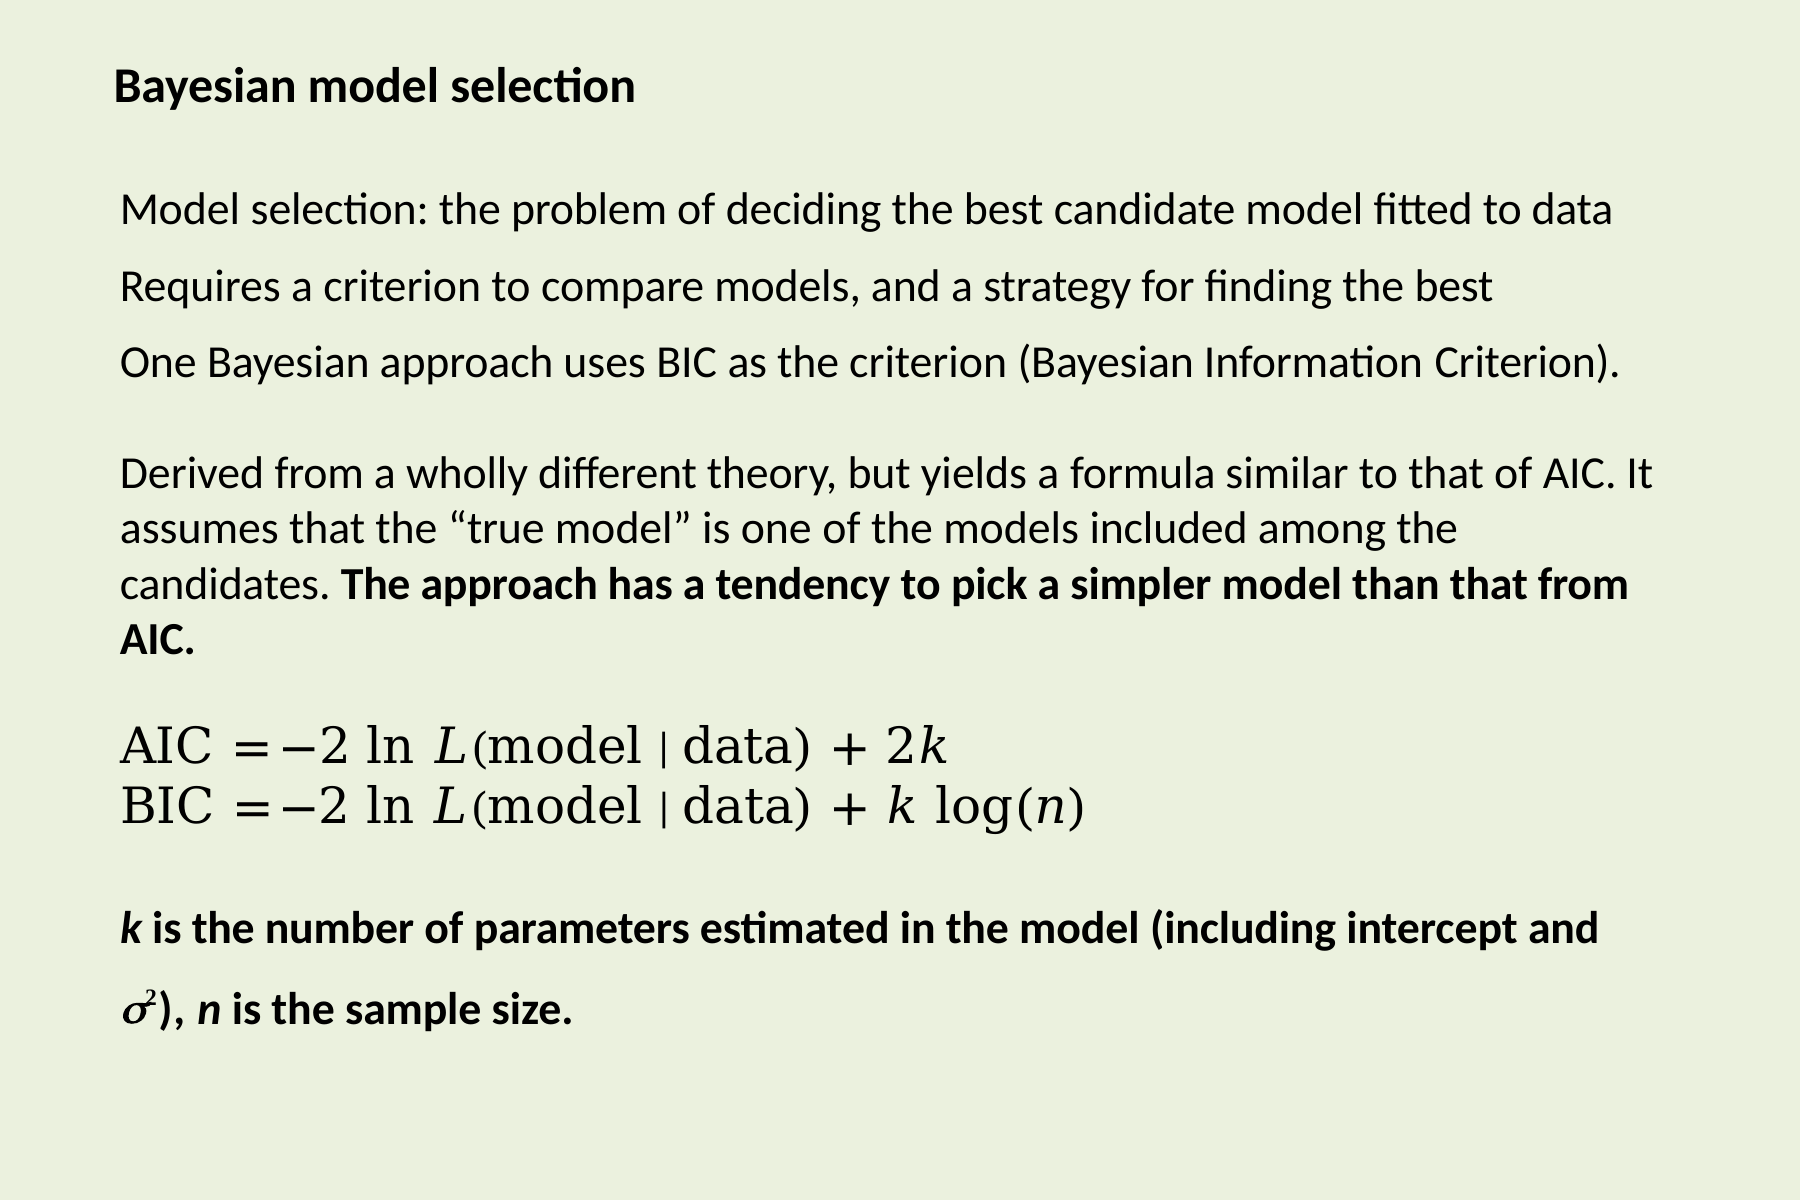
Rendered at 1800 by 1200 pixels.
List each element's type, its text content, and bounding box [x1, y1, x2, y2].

title Bayesian model selection [111, 50, 643, 154]
text_box Model selection: the problem of deciding the best candidate model fitted to data Requires a criterion to compare models, and a strategy for finding the best One Bayesian approach uses BIC as the criterion (Bayesian Information Criterion). Derived from a wholly different theory, but yields a formula similar to that of AIC. It assumes that the “true model” is one of the models included among the candidates. The approach has a tendency to pick a simpler model than that from AIC. AIC = −2 ln 𝐿(model | data) + 2𝑘 BIC = −2 ln 𝐿(model | data) + 𝑘 log(𝑛) k is the number of parameters estimated in the model (including intercept and 2), n is the sample size. [111, 154, 1680, 1039]
